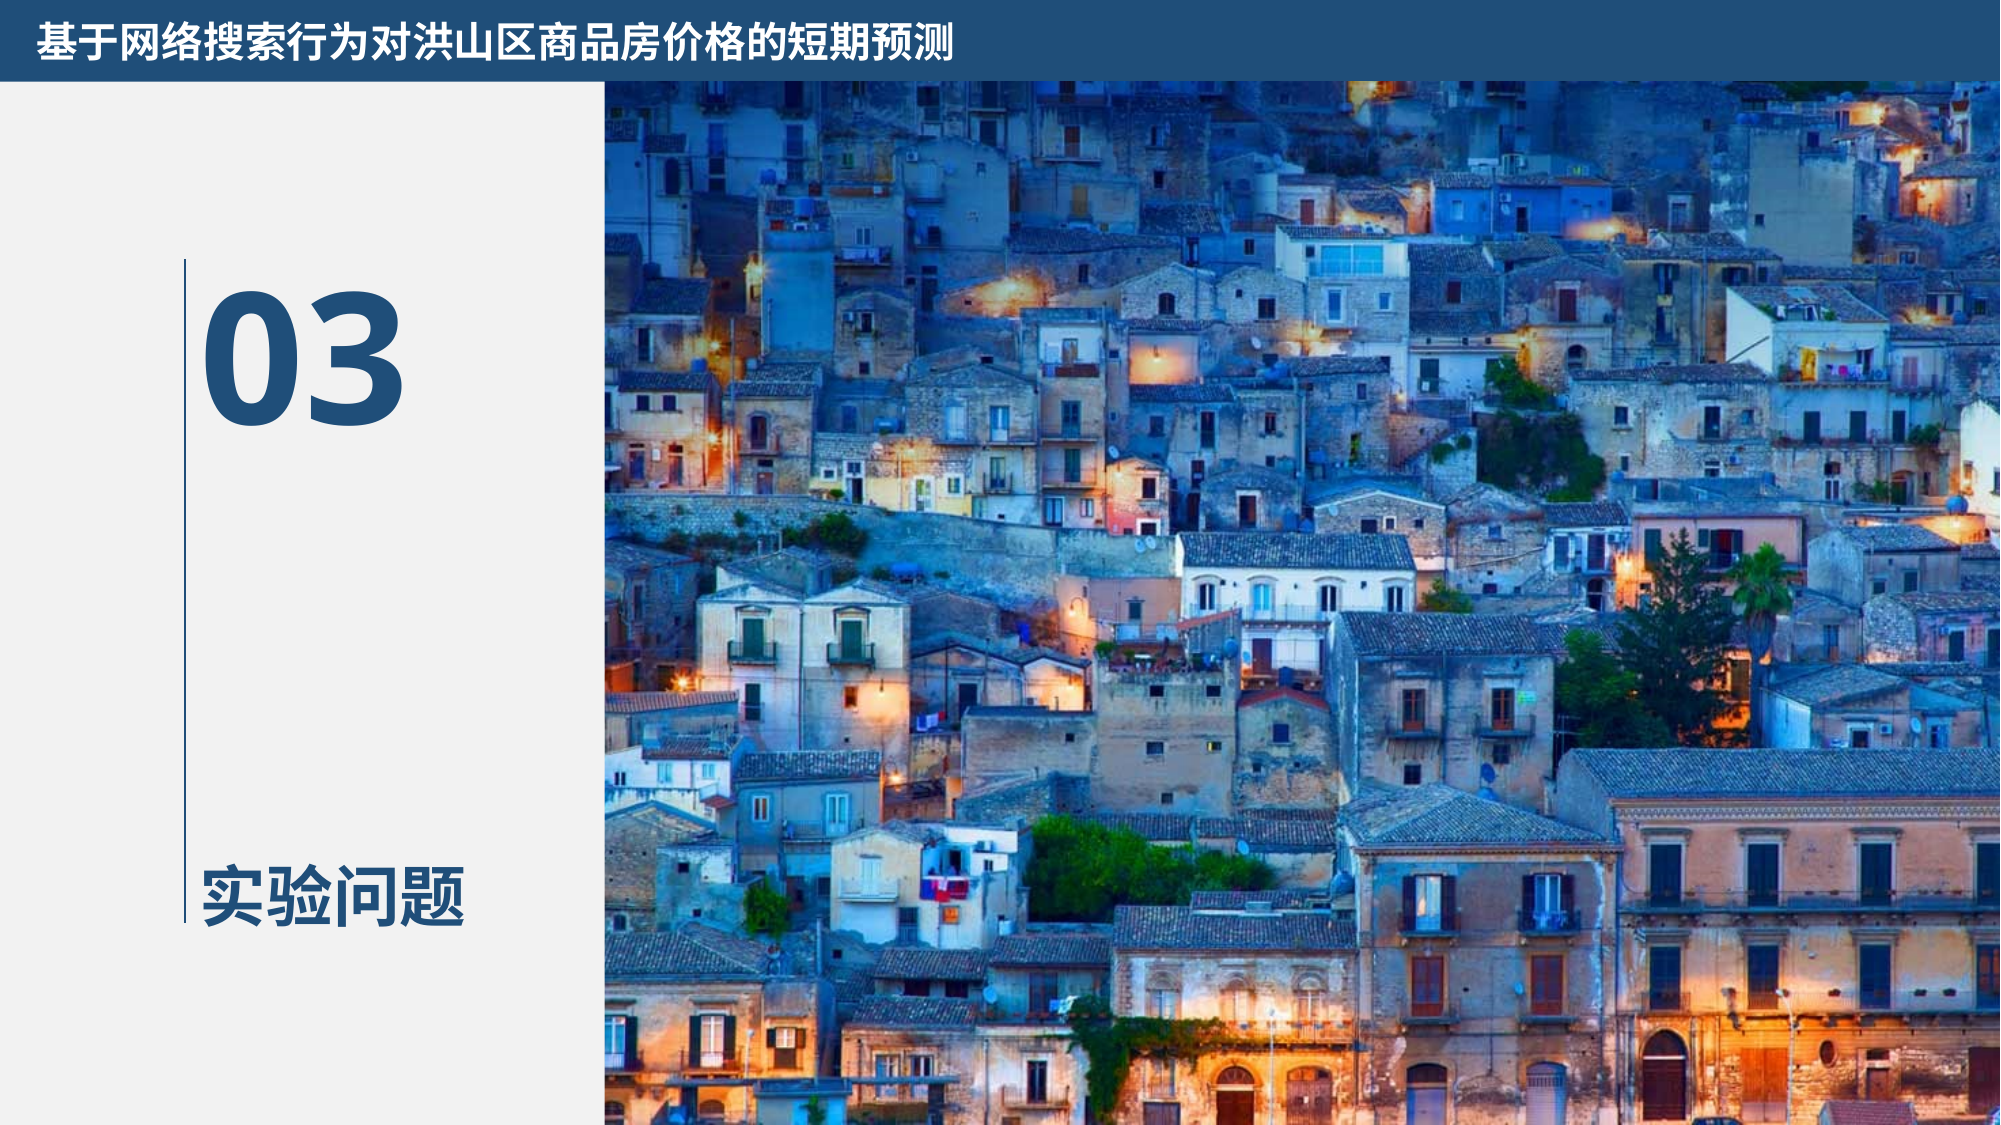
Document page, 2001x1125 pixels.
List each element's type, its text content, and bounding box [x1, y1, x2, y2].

list 03 [185, 258, 470, 446]
list 基于网络搜索行为对洪山区商品房价格的短期预测 [21, 13, 1982, 64]
picture [604, 81, 2000, 1125]
list 实验问题 [185, 857, 519, 923]
